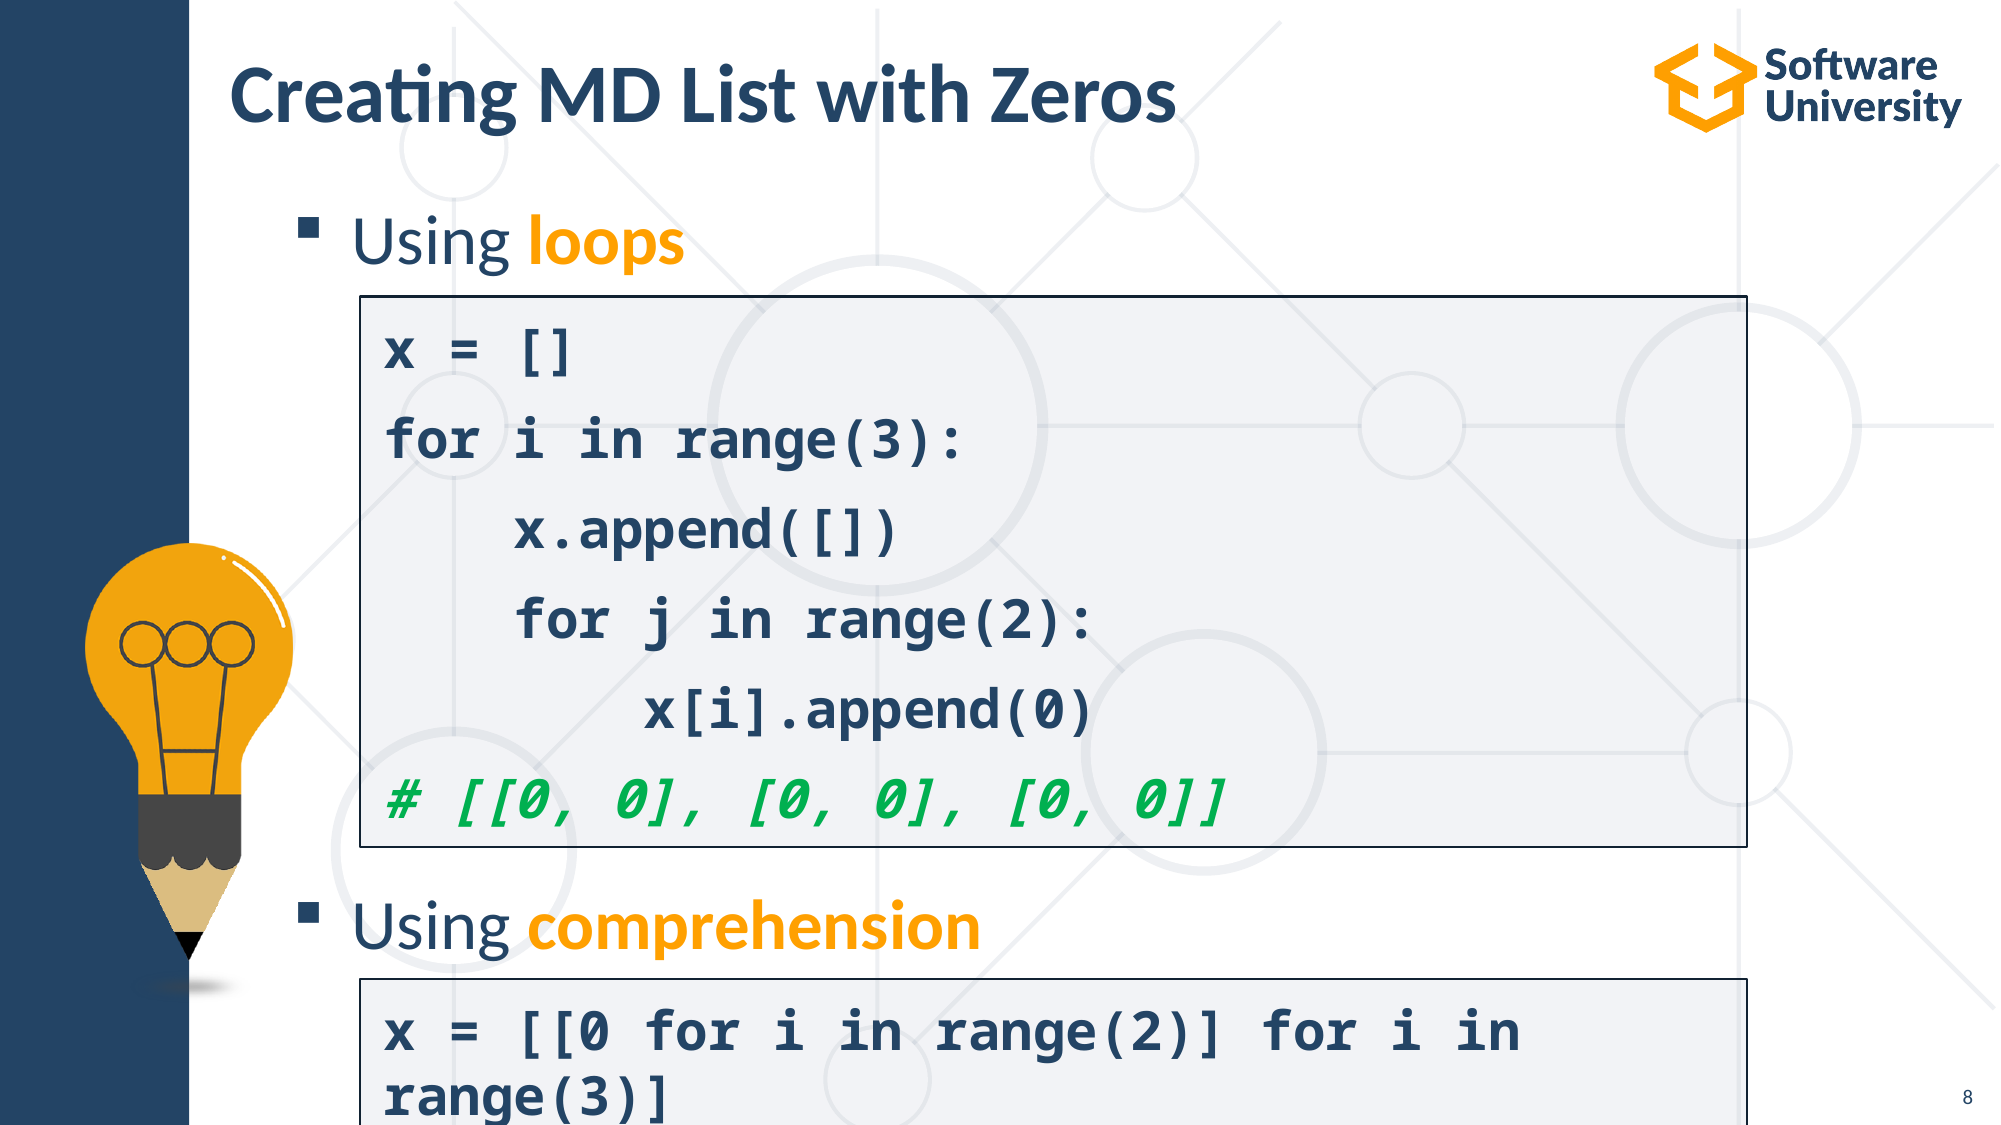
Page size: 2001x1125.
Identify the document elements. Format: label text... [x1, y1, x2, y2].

text_box x = [] for i in range(3): x.append([]) for j in range(2): x[i].append(0) # [[0, 0], [0, 0], [0, 0]] [359, 296, 1748, 847]
text_box x = [[0 for i in range(2)] for i in range(3)] [359, 978, 1748, 1125]
list Using loops Using comprehension [274, 183, 1968, 1094]
picture [85, 543, 274, 1003]
text_box 8 [1927, 1067, 1989, 1117]
title Creating MD List with Zeros [212, 16, 1628, 162]
picture [1641, 31, 1973, 145]
